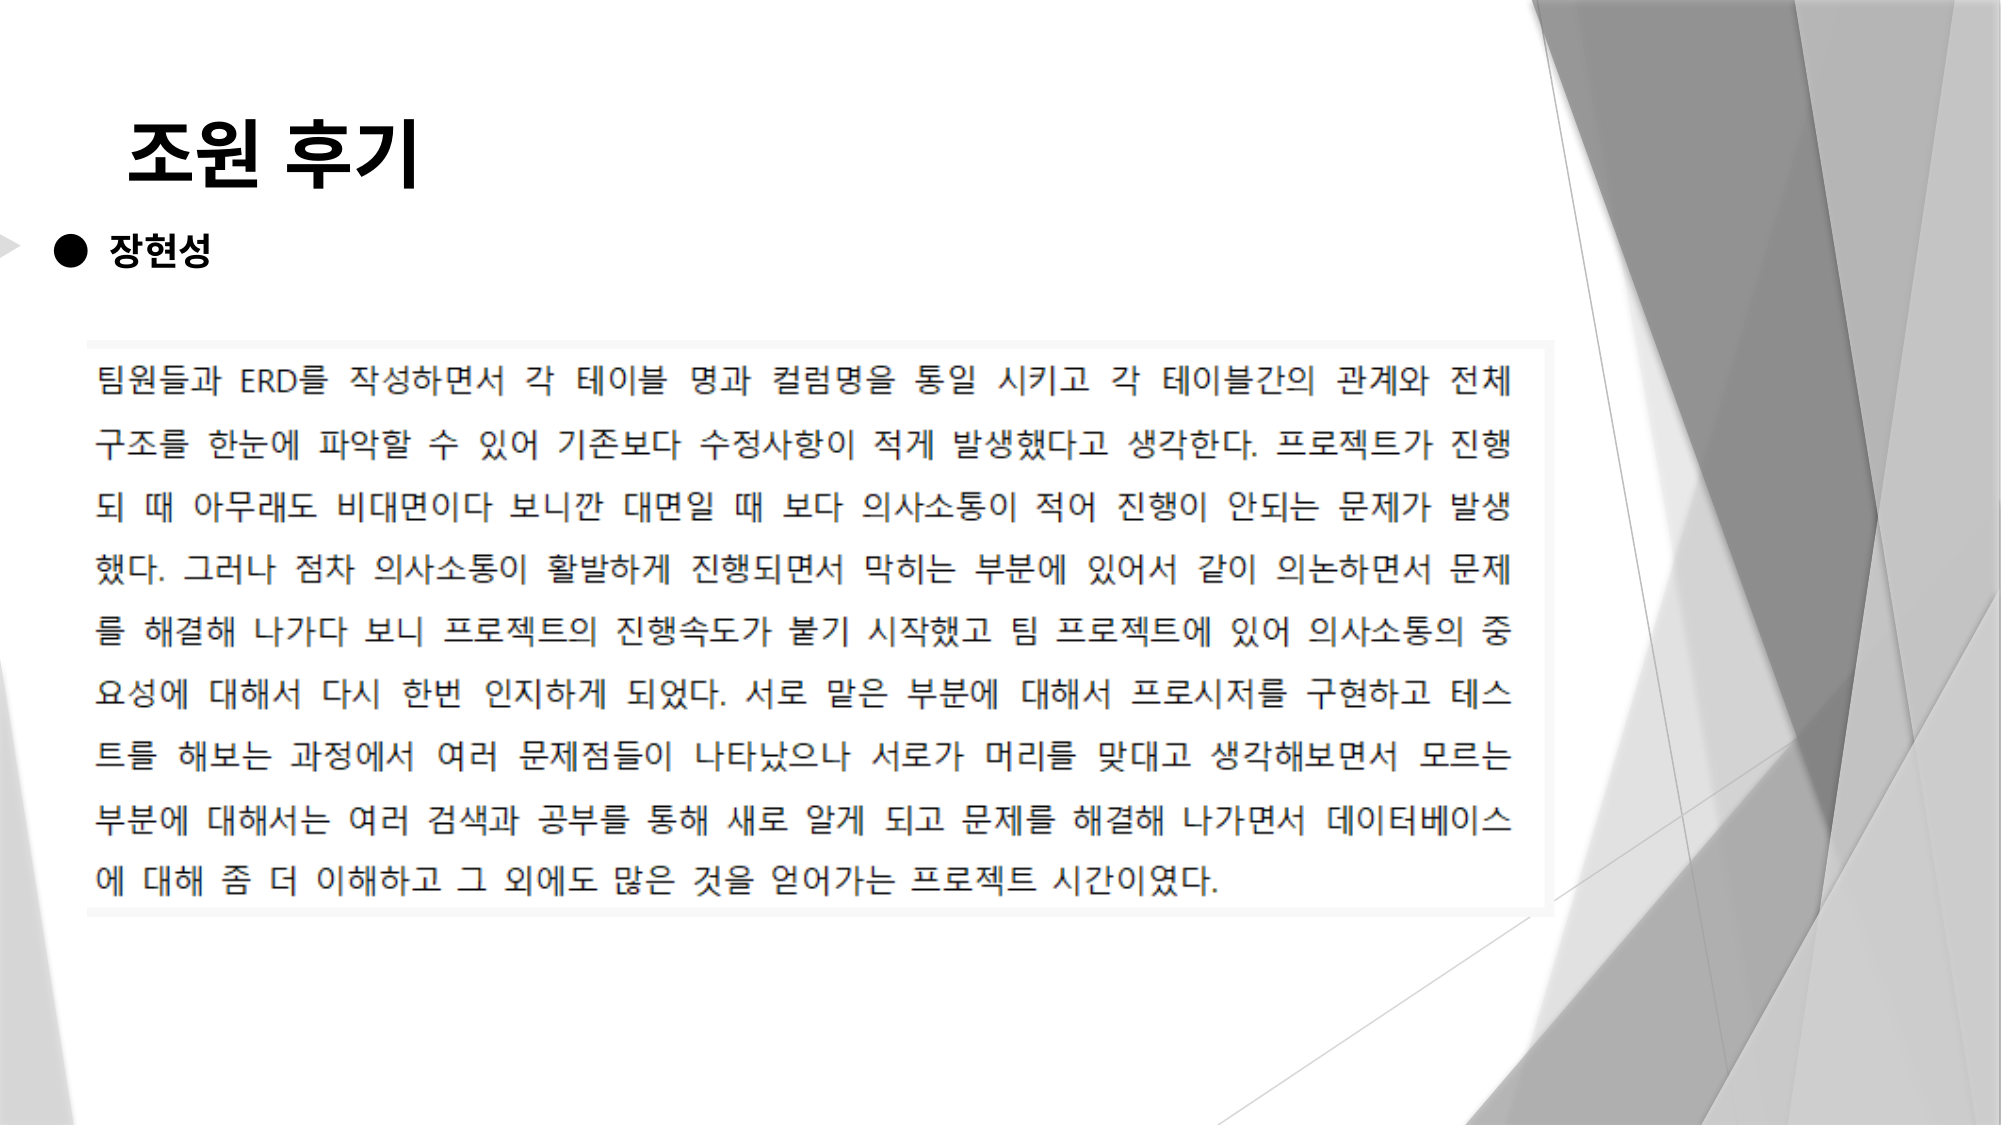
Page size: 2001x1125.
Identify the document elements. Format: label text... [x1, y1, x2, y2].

title 조원 후기 [111, 99, 1522, 317]
picture [77, 339, 1555, 918]
text_box [1557, 342, 1673, 428]
list ● 장현성 [0, 208, 1078, 359]
